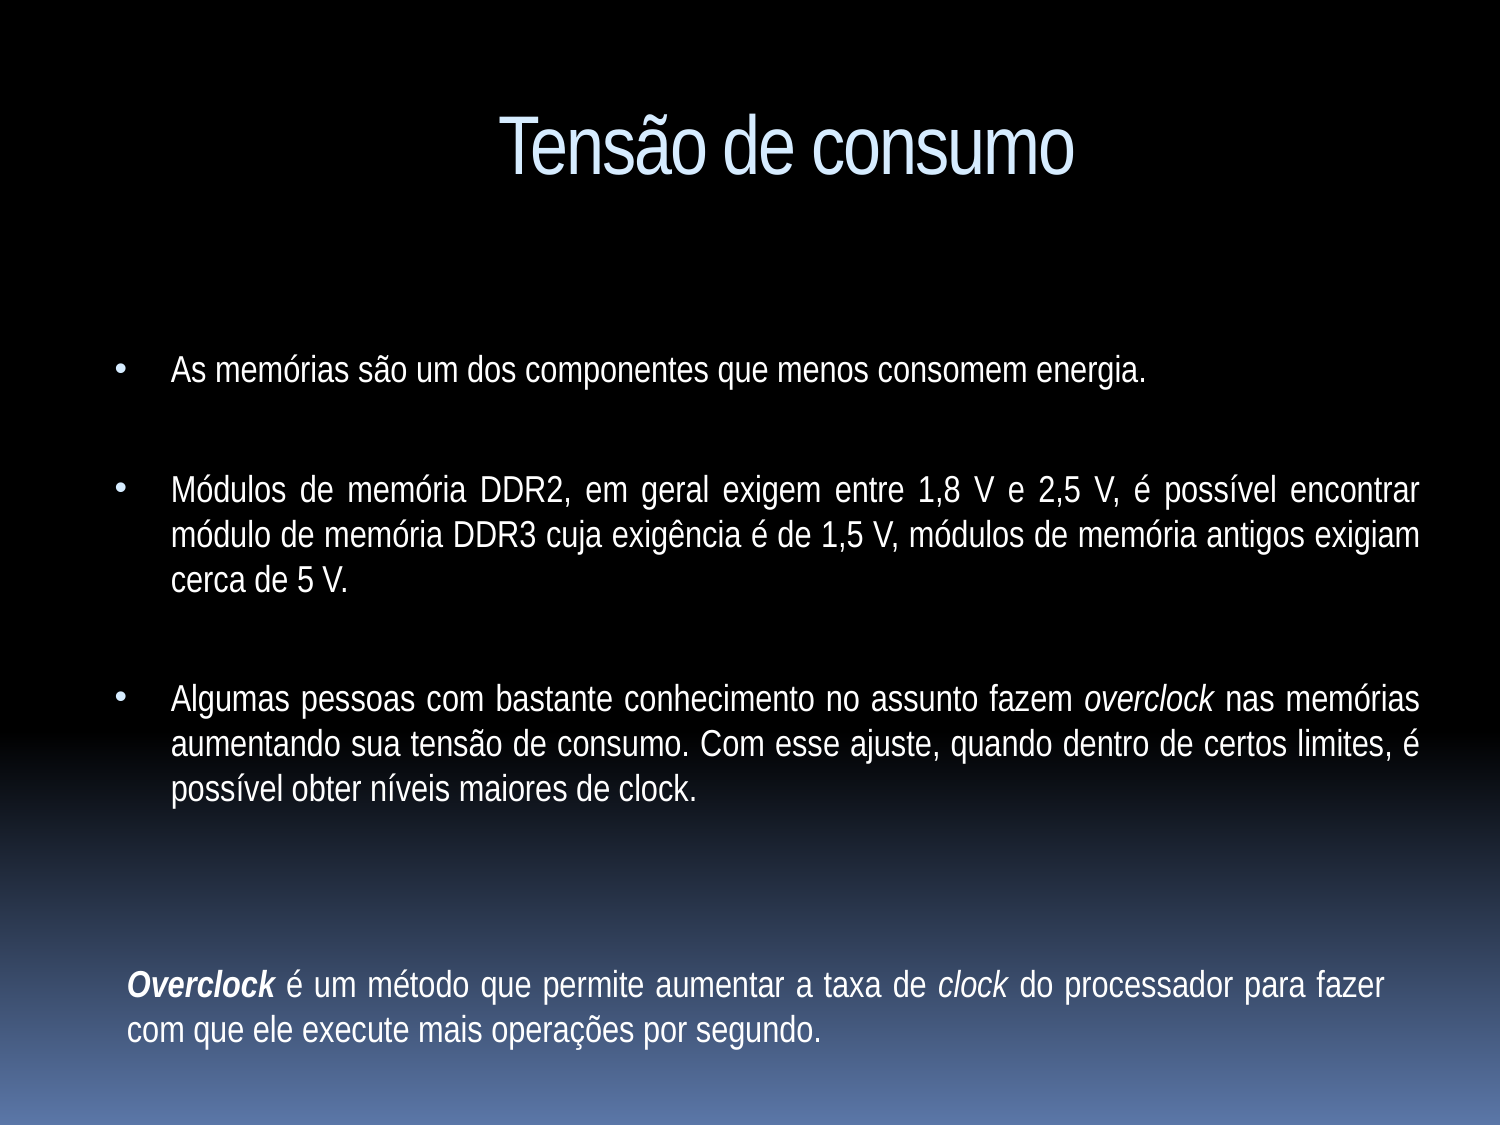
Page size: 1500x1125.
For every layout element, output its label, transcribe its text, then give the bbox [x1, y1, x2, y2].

text_box Tensão de consumo [149, 83, 1425, 234]
text_box As memórias são um dos componentes que menos consomem energia. Módulos de memória DDR2, em geral exigem entre 1,8 V e 2,5 V, é possível encontrar módulo de memória DDR3 cuja exigência é de 1,5 V, módulos de memória antigos exigiam cerca de 5 V. Algumas pessoas com bastante conhecimento no assunto fazem overclock nas memórias aumentando sua tensão de consumo. Com esse ajuste, quando dentro de certos limites, é possível obter níveis maiores de clock. [88, 338, 1436, 929]
text_box Overclock é um método que permite aumentar a taxa de clock do processador para fazer com que ele execute mais operações por segundo. [112, 952, 1400, 1057]
